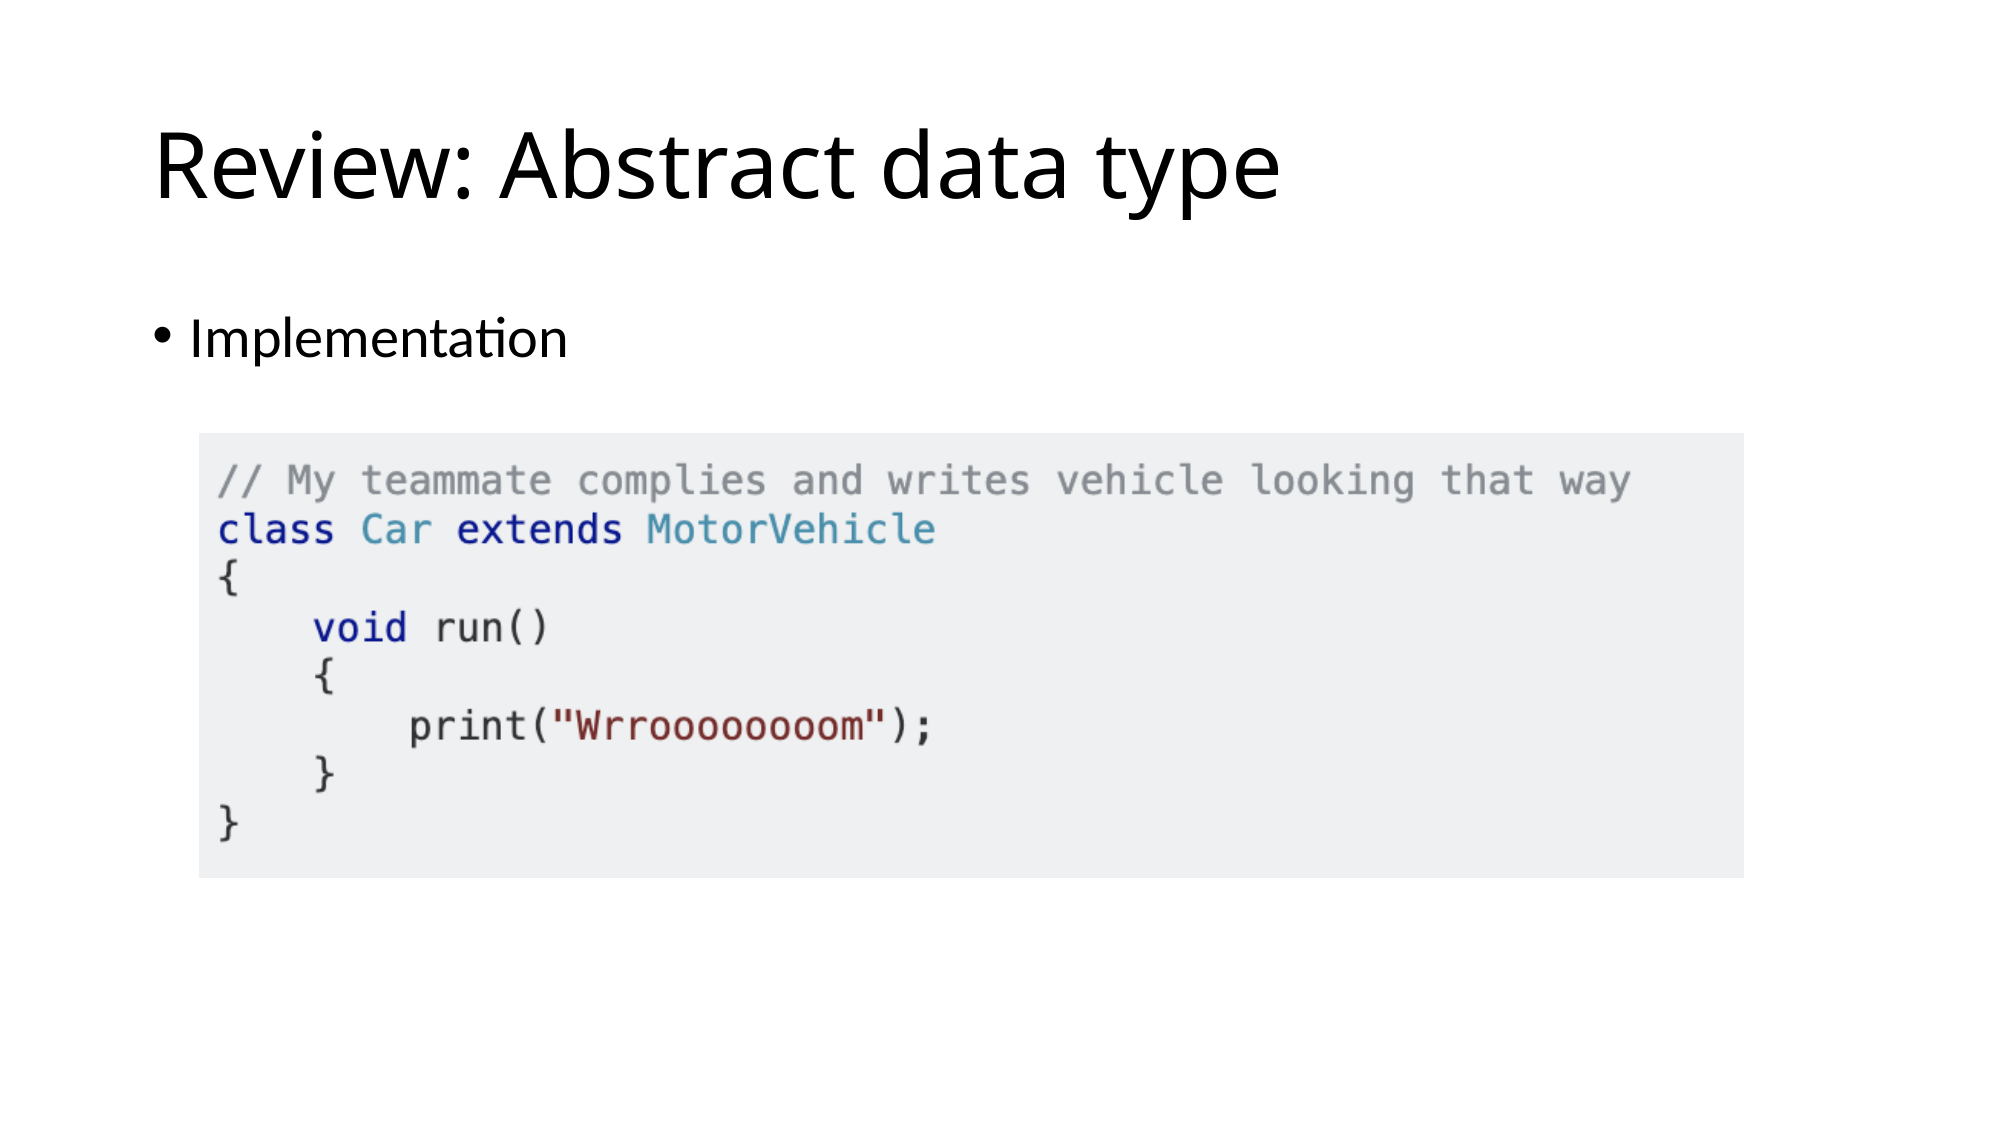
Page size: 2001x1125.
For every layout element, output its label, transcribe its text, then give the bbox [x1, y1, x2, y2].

picture [199, 433, 1744, 878]
title Review: Abstract data type [137, 59, 1863, 278]
list Implementation [137, 299, 1863, 1014]
